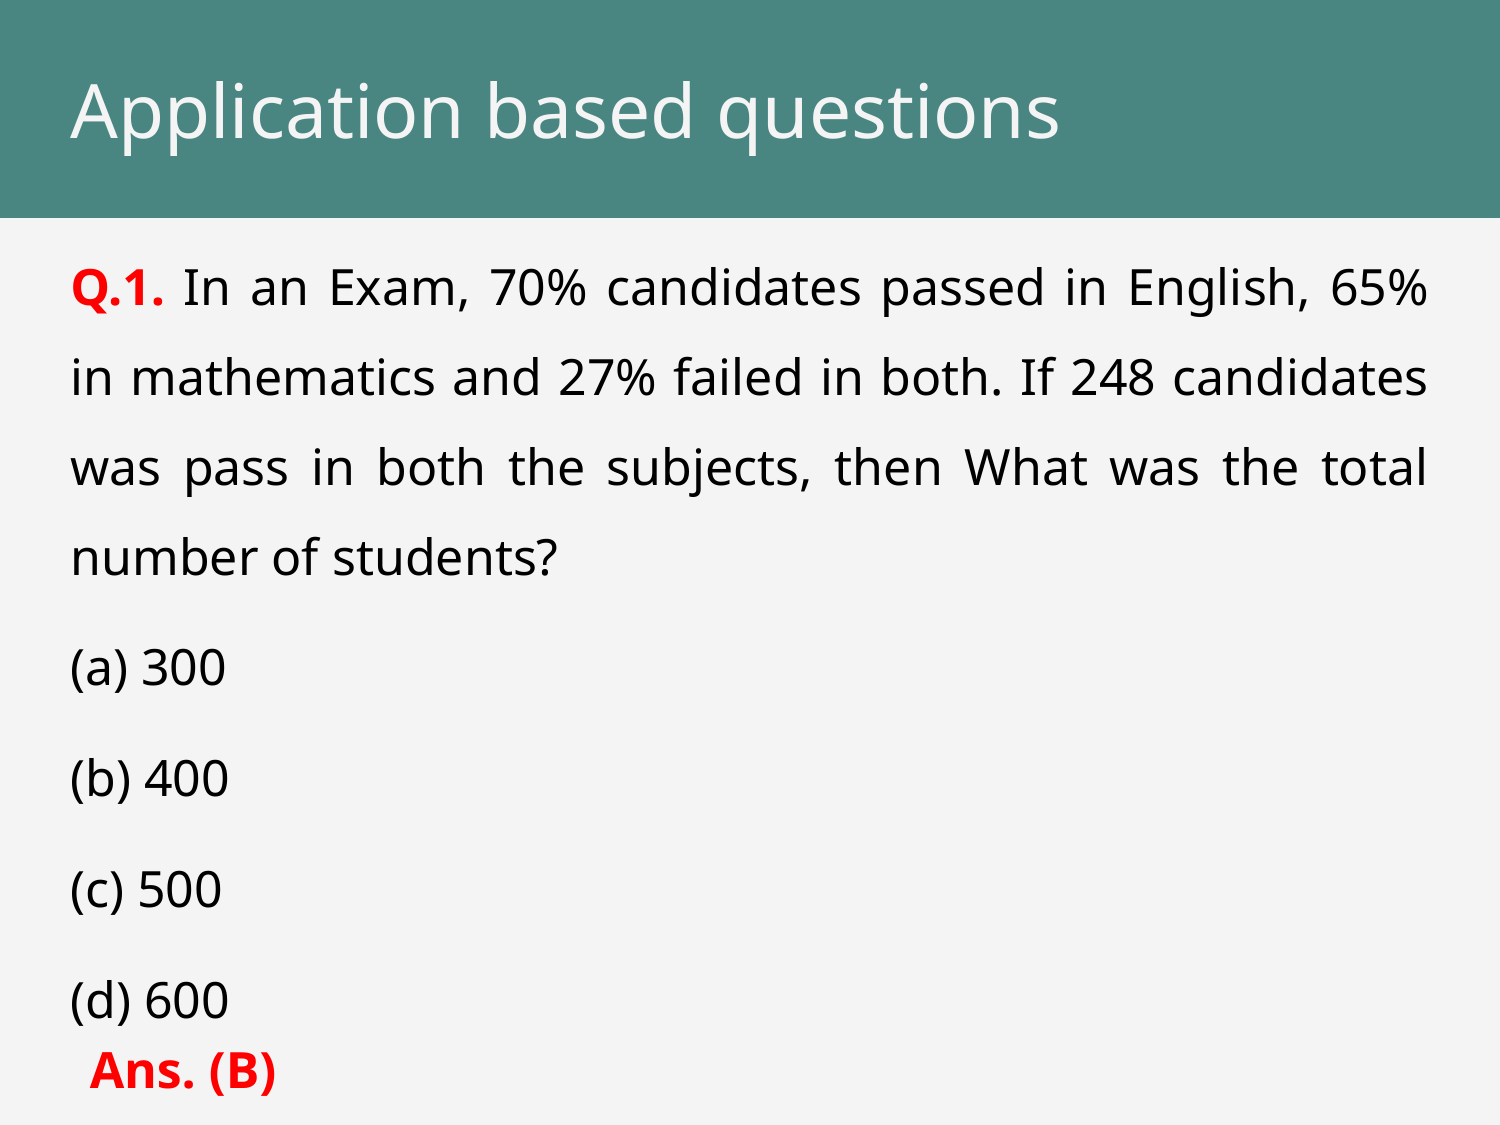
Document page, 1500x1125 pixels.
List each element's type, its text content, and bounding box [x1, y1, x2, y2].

list Q.1. In an Exam, 70% candidates passed in English, 65% in mathematics and 27% failed in both. If 248 candidates was pass in both the subjects, then What was the total number of students? (a) 300 (b) 400 (c) 500 (d) 600 [55, 217, 1445, 1036]
title Application based questions [55, 0, 1350, 217]
text_box Ans. (B) [74, 1031, 352, 1107]
